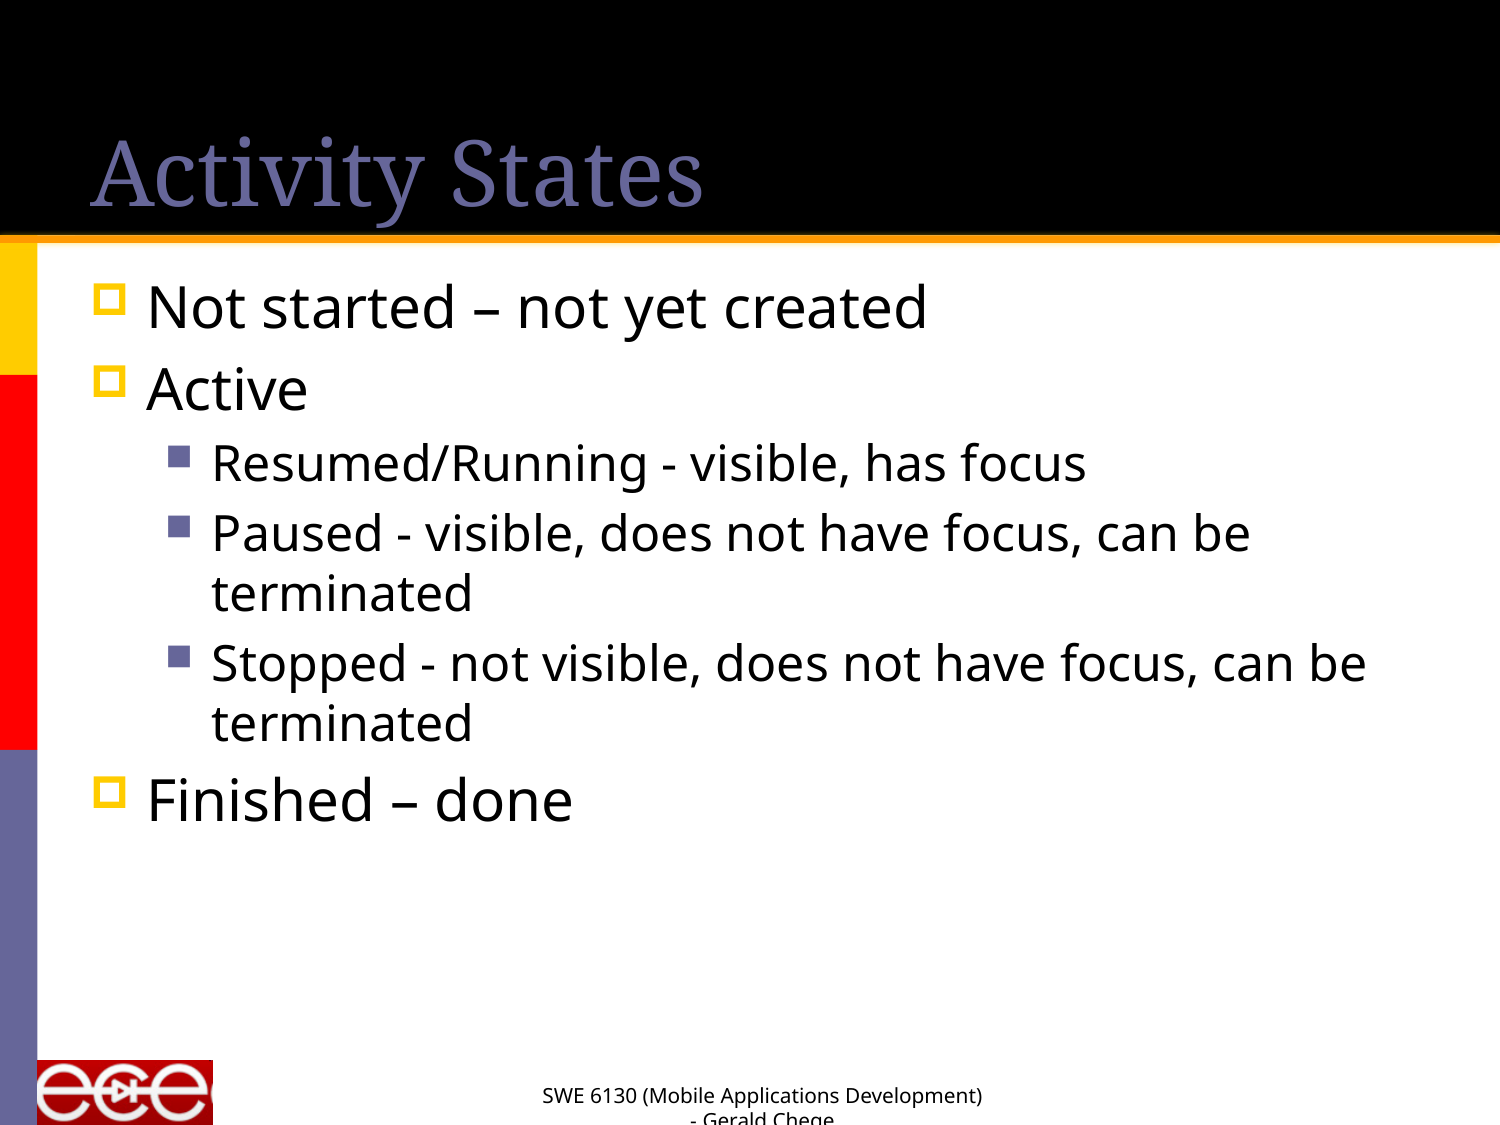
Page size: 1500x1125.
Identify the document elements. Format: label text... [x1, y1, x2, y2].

text_box [0, 0, 1500, 233]
text_box [0, 235, 1500, 243]
list Not started – not yet created Active Resumed/Running - visible, has focus Paused - visible, does not have focus, can be terminated Stopped - not visible, does not have focus, can be terminated Finished – done [75, 262, 1425, 1006]
footer SWE 6130 (Mobile Applications Development) - Gerald Chege [524, 1074, 1001, 1125]
picture [37, 1060, 213, 1125]
title Activity States [75, 45, 1400, 231]
